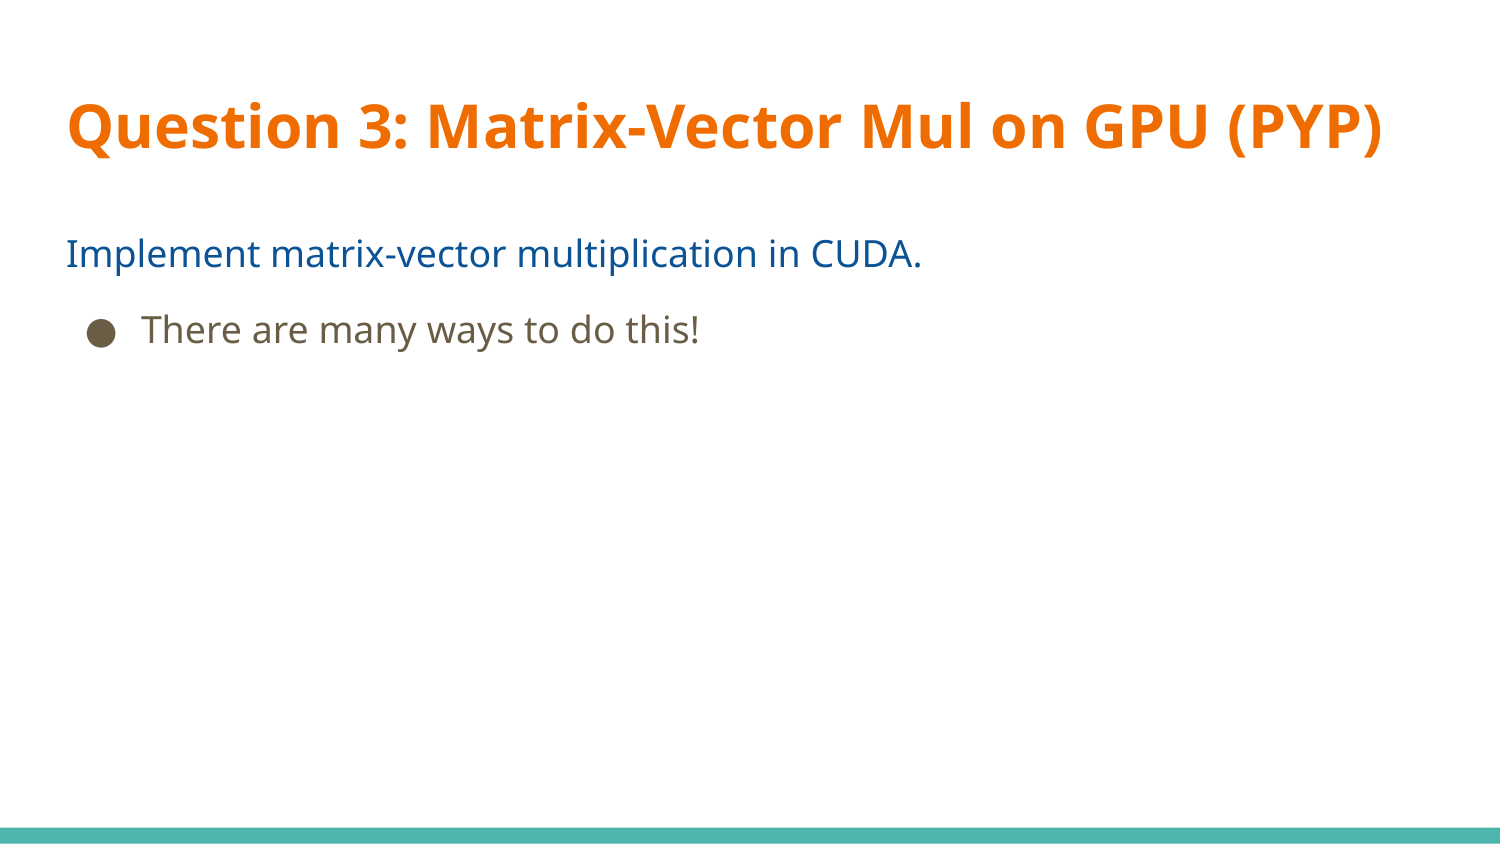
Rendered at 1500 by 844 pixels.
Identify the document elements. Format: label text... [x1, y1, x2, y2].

title Question 3: Matrix-Vector Mul on GPU (PYP) [51, 72, 1449, 189]
list Implement matrix-vector multiplication in CUDA. There are many ways to do this! [51, 207, 1449, 750]
